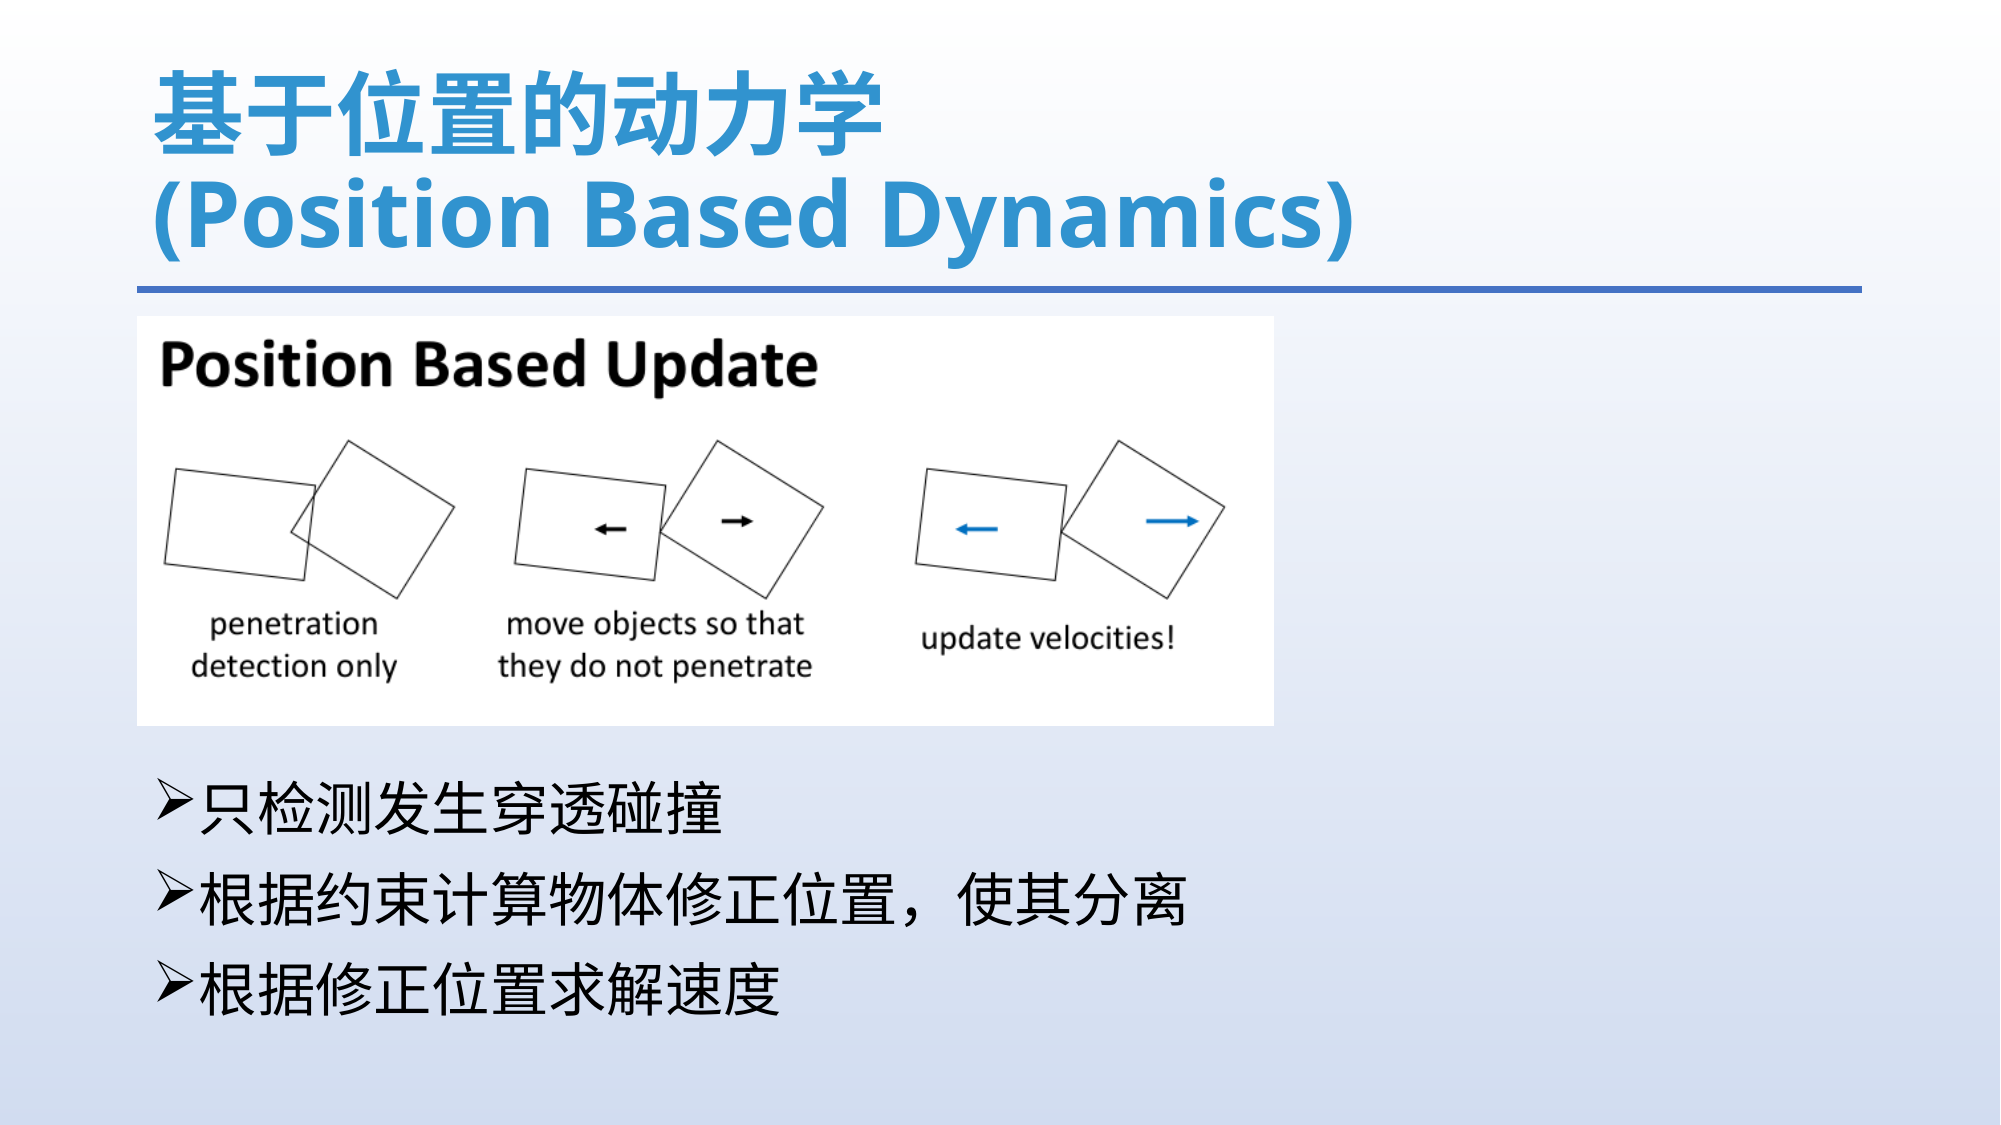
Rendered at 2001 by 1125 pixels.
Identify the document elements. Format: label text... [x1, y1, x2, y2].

list 只检测发生穿透碰撞 根据约束计算物体修正位置，使其分离 根据修正位置求解速度 [137, 764, 1863, 1095]
picture [137, 316, 1274, 726]
title 基于位置的动力学 (Position Based Dynamics) [137, 59, 1863, 278]
